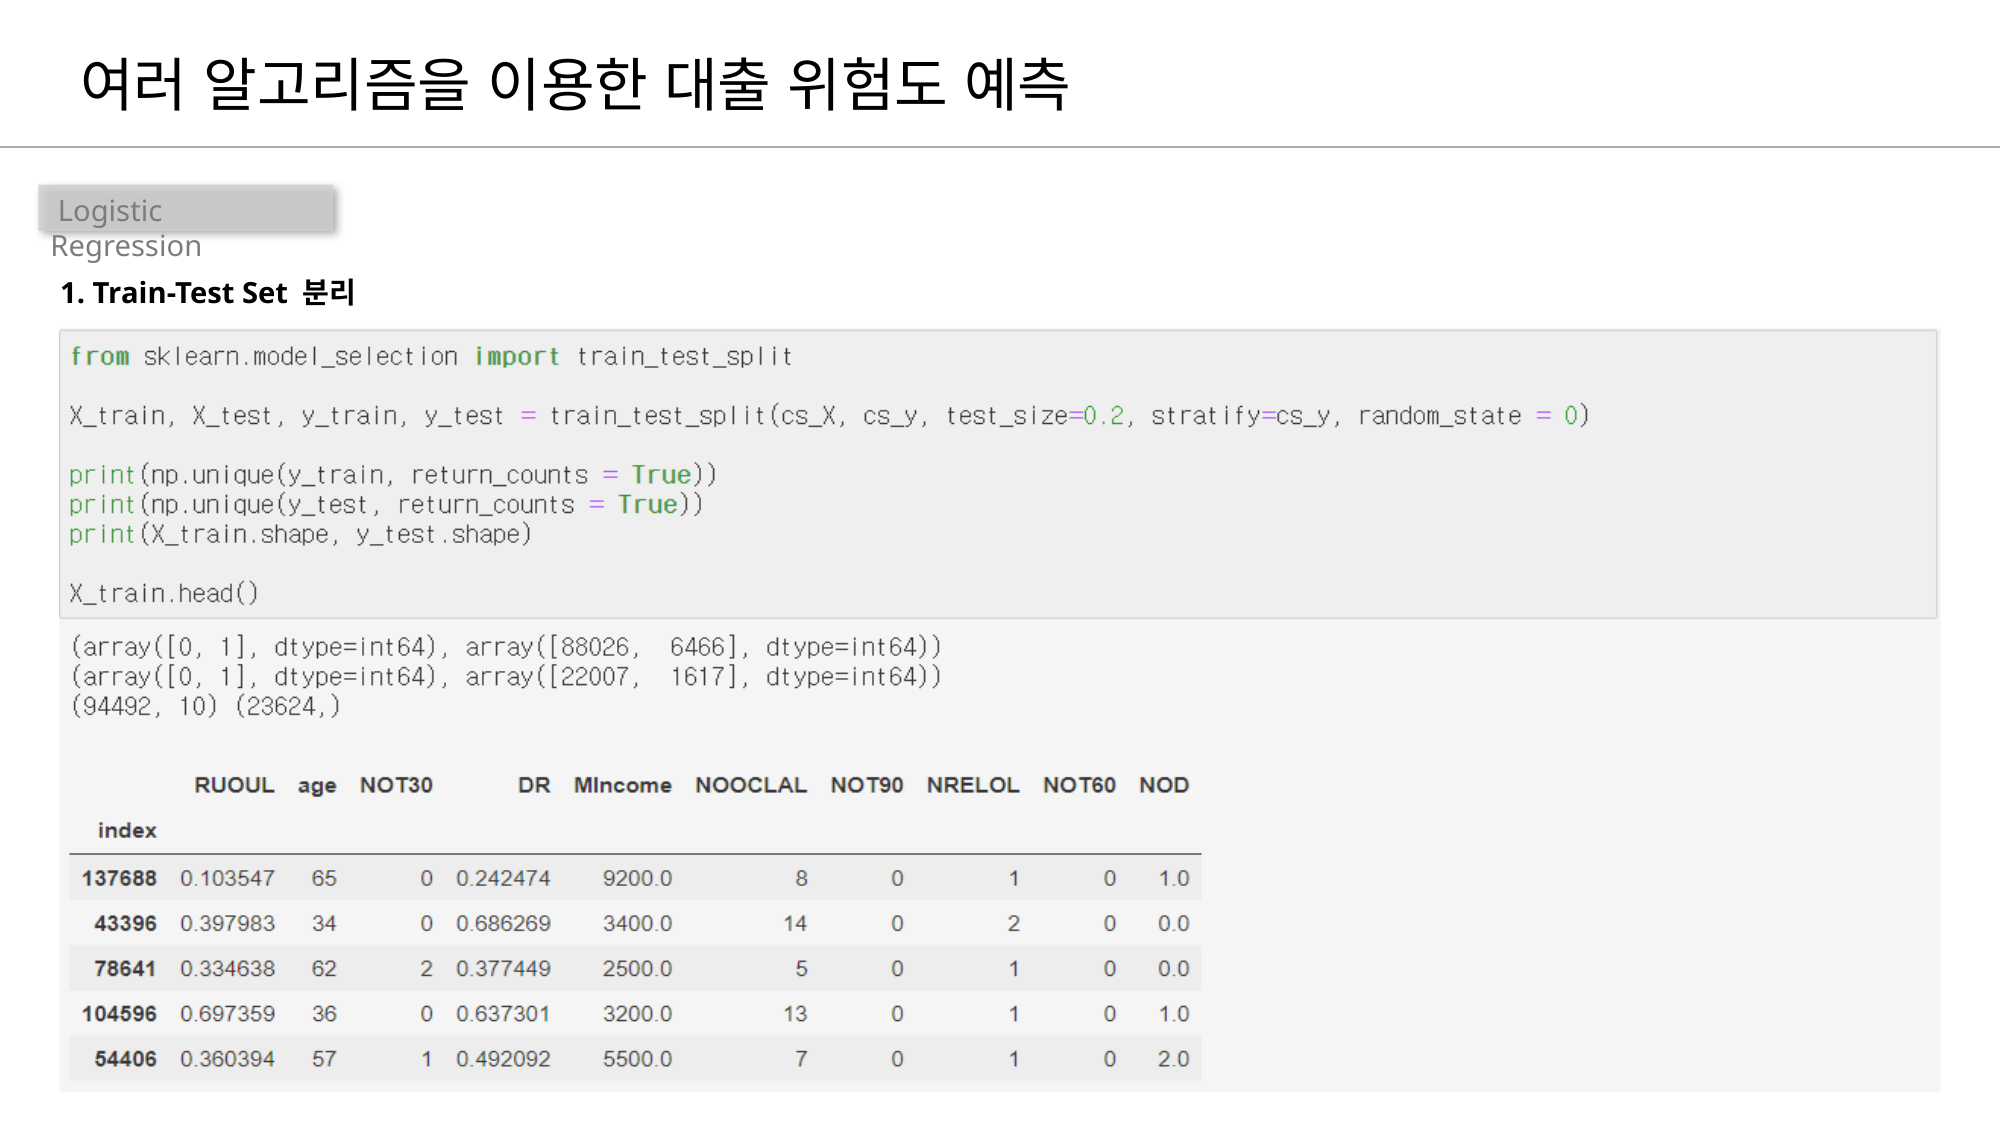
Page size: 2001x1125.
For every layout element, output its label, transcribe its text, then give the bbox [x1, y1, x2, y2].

text_box [58, 327, 1942, 1093]
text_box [35, 184, 334, 236]
picture [59, 327, 1941, 1085]
text_box 여러 알고리즘을 이용한 대출 위험도 예측 [65, 40, 1872, 126]
text_box 1. Train-Test Set 분리 [37, 267, 378, 318]
